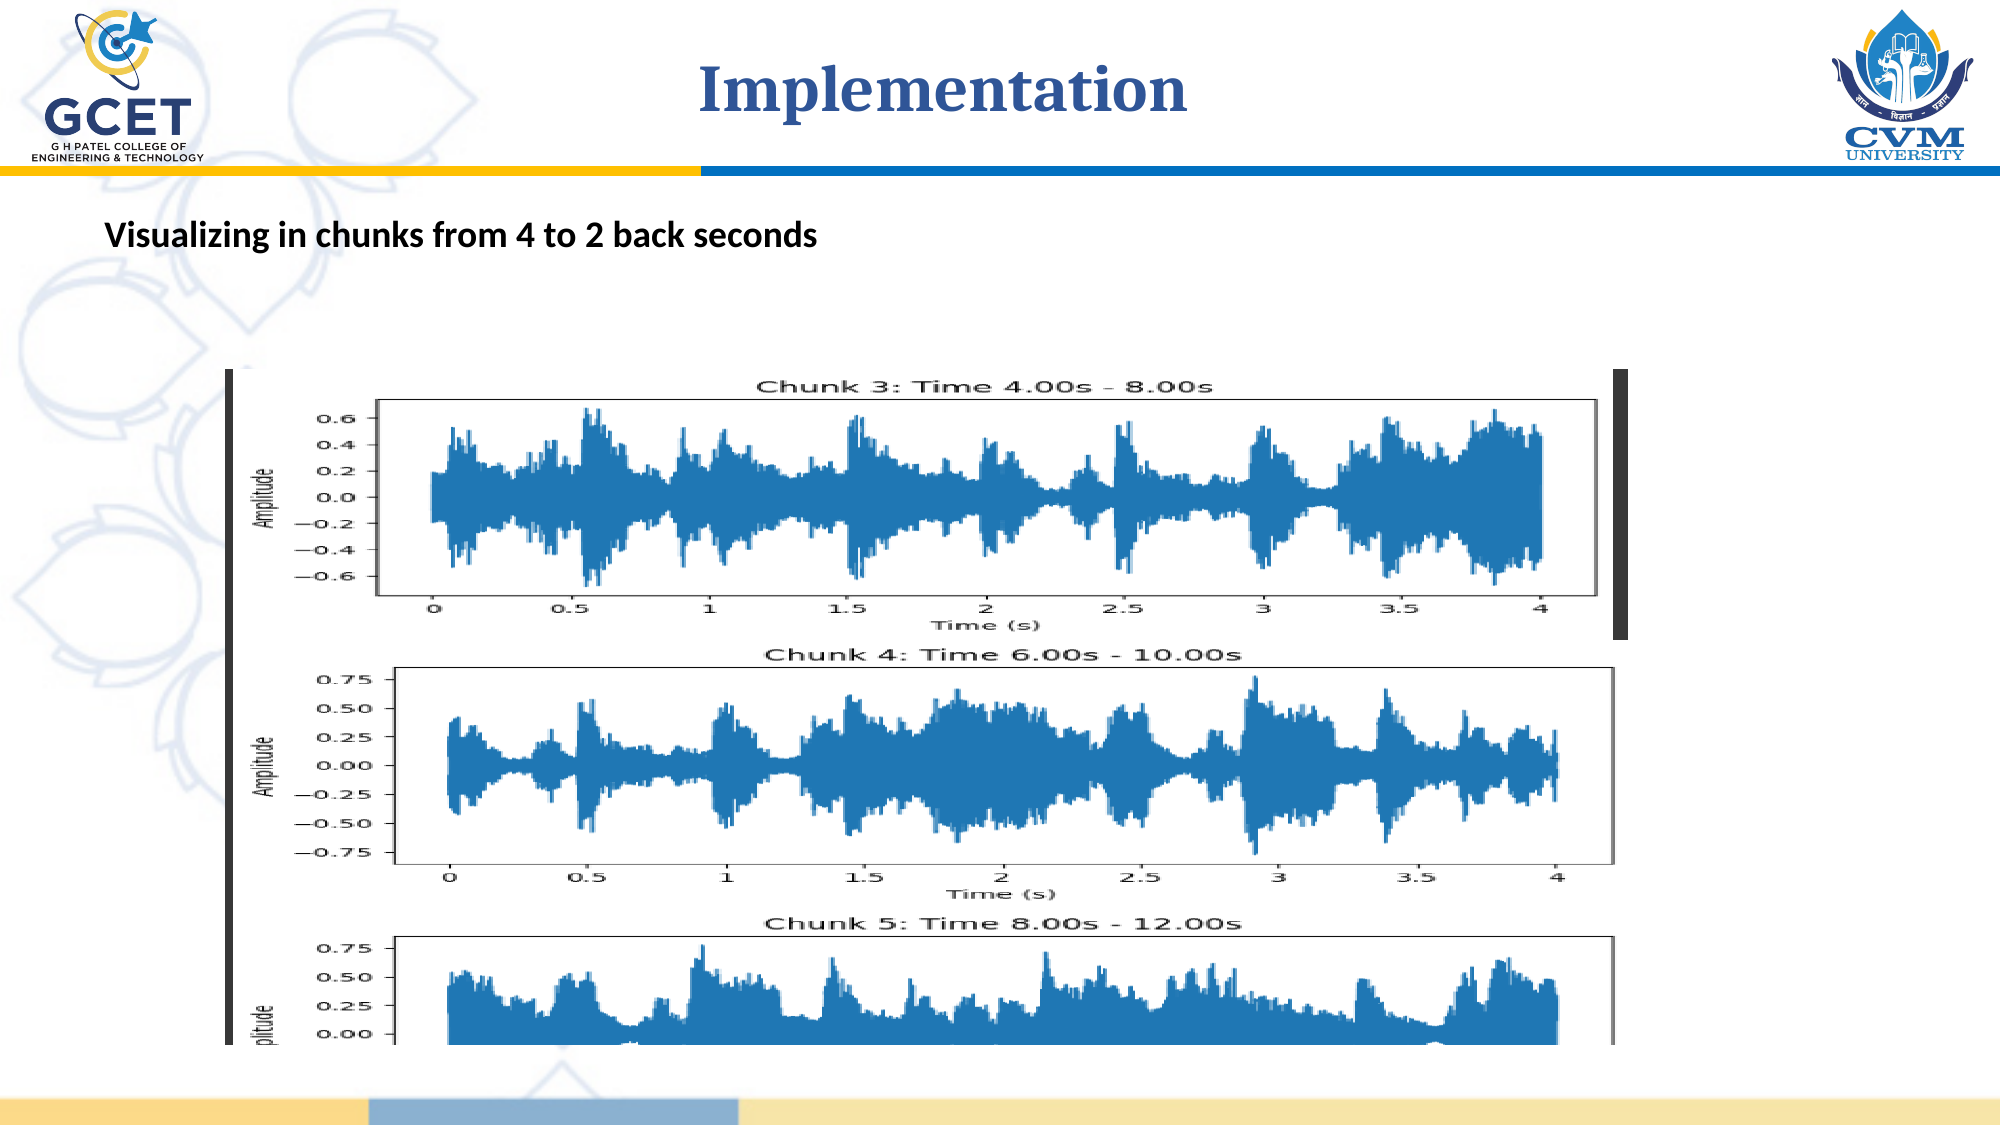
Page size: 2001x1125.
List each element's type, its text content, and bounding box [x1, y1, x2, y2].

picture [1832, 2, 1981, 168]
text_box Implementation [242, 37, 1661, 132]
picture [225, 369, 1628, 1045]
text_box Visualizing in chunks from 4 to 2 back seconds [89, 202, 1943, 368]
picture [19, 0, 218, 168]
